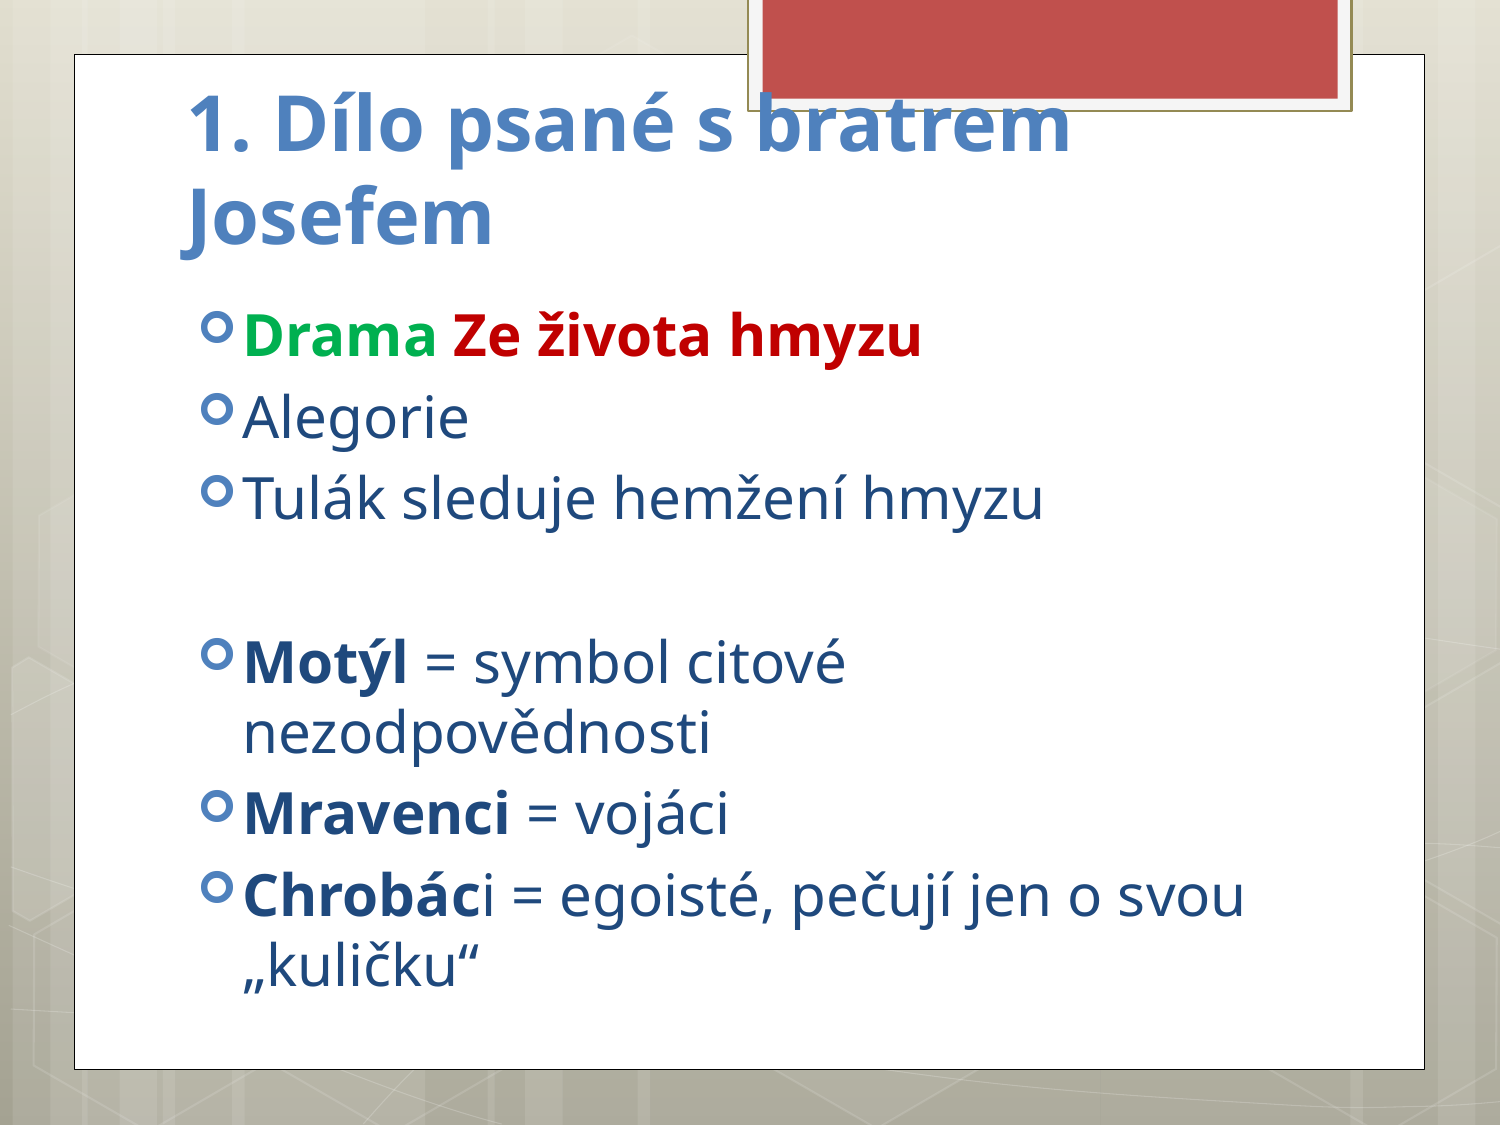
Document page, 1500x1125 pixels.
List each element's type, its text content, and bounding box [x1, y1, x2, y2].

list Drama Ze života hmyzu Alegorie Tulák sleduje hemžení hmyzu Motýl = symbol citové nezodpovědnosti Mravenci = vojáci Chrobáci = egoisté, pečují jen o svou „kuličku“ [171, 290, 1283, 1035]
title 1. Dílo psané s bratrem Josefem [171, 66, 1324, 268]
